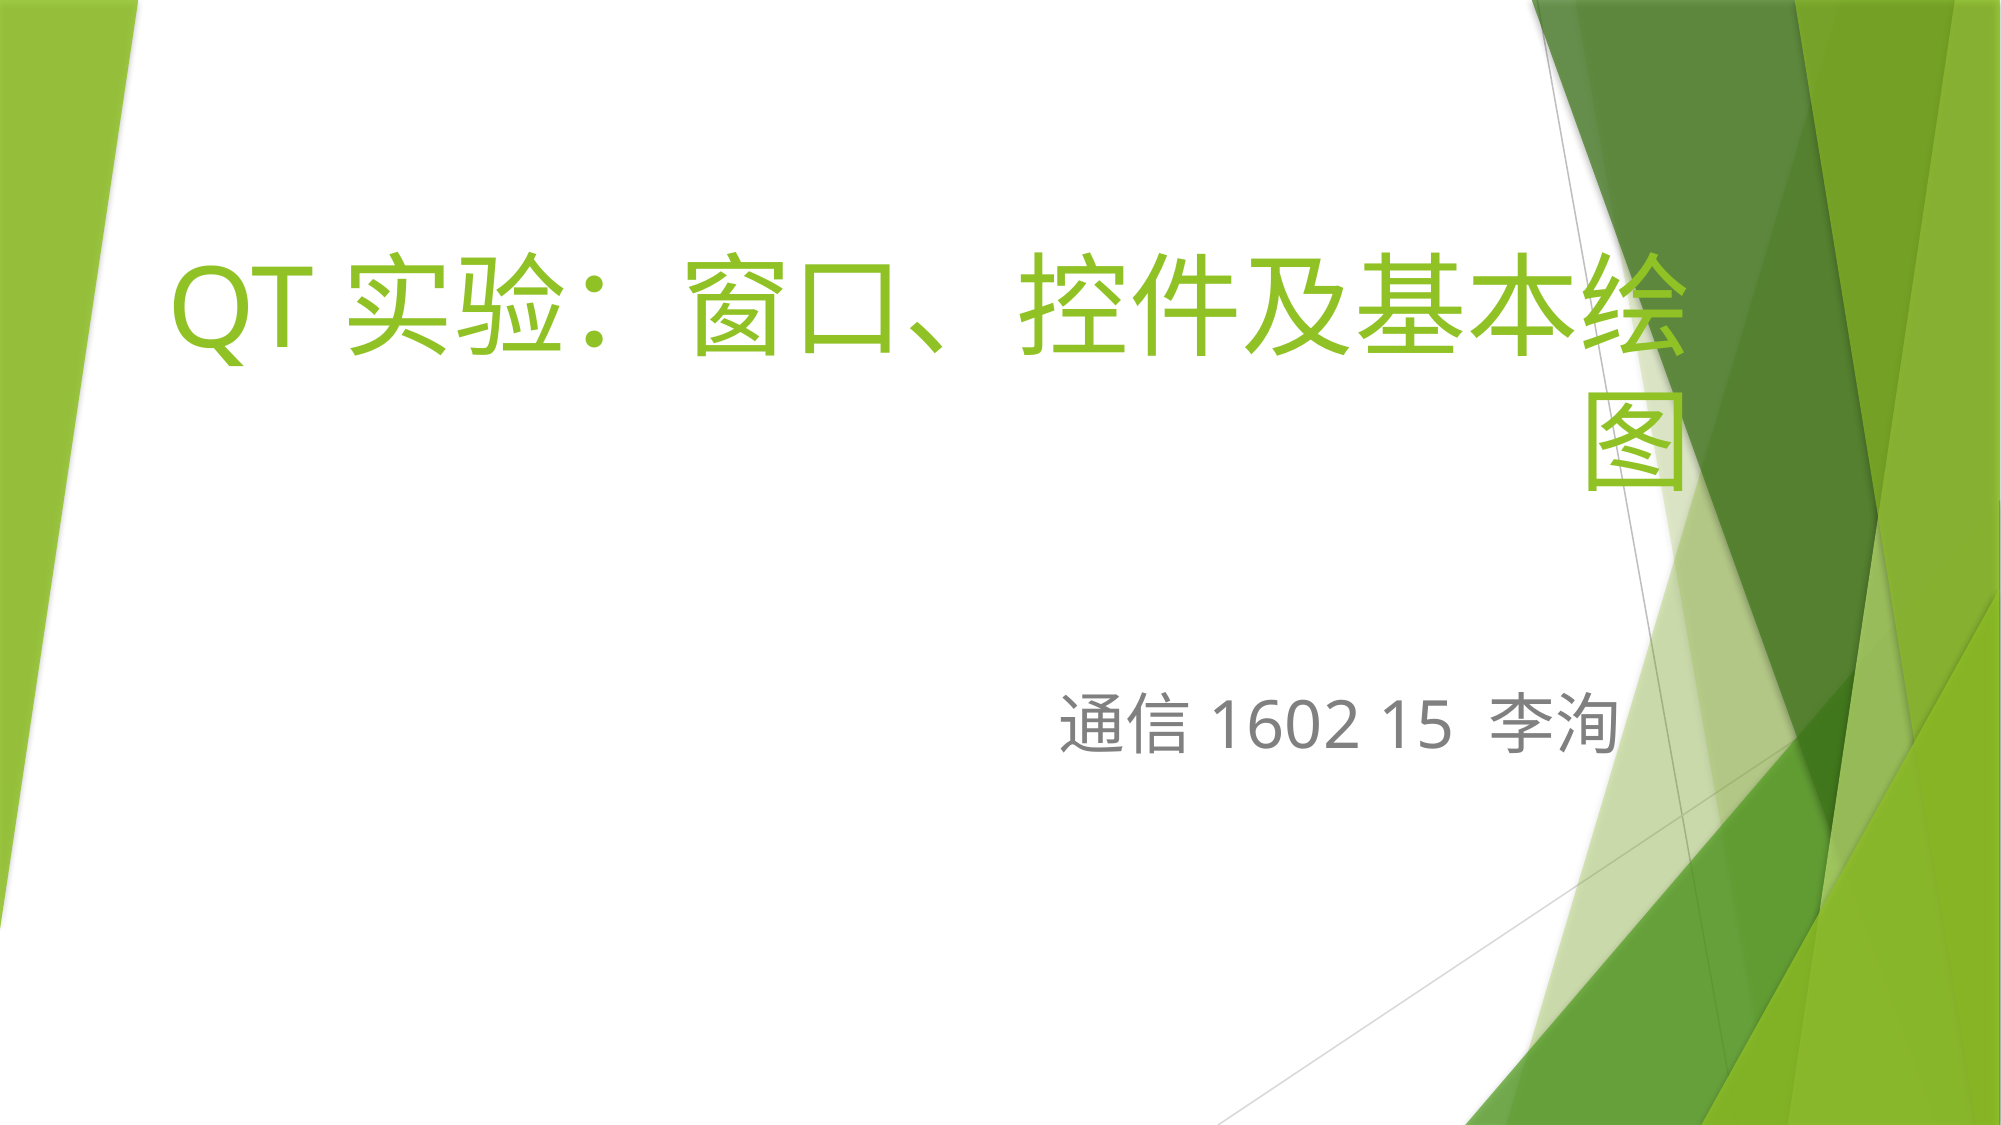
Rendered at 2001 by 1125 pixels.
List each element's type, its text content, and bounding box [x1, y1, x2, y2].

title QT实验：窗口、控件及基本绘图 [61, 242, 1707, 513]
subtitle 通信1602 15 李洵 [362, 674, 1638, 855]
